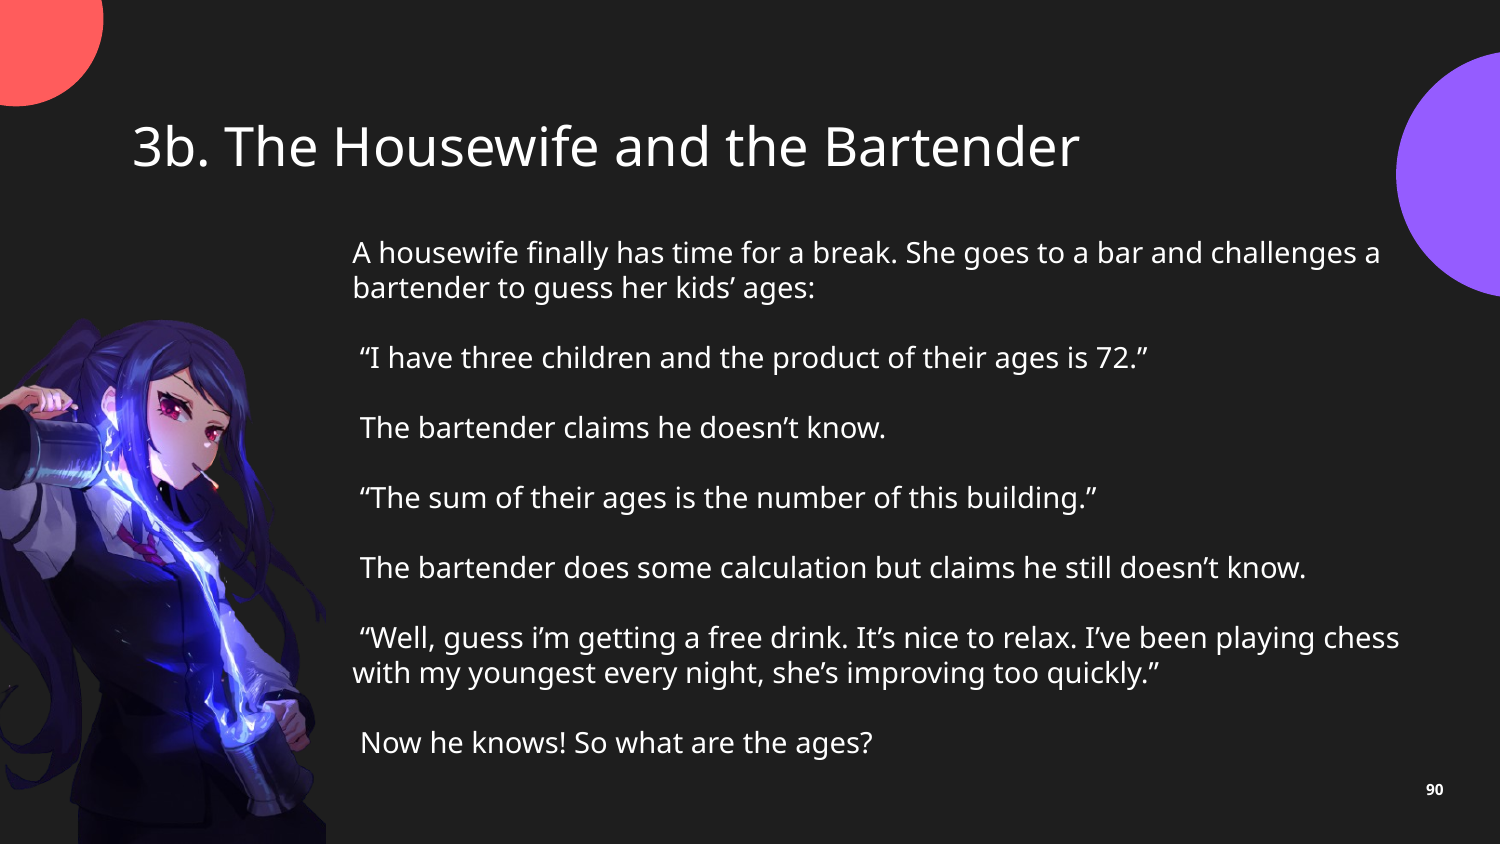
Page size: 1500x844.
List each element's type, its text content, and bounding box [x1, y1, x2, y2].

text_box A housewife finally has time for a break. She goes to a bar and challenges a bartender to guess her kids’ ages: “I have three children and the product of their ages is 72.” The bartender claims he doesn’t know. “The sum of their ages is the number of this building.” The bartender does some calculation but claims he still doesn’t know. “Well, guess i’m getting a free drink. It’s nice to relax. I’ve been playing chess with my youngest every night, she’s improving too quickly.” Now he knows! So what are the ages? [337, 219, 1446, 803]
title 3b. The Housewife and the Bartender [117, 106, 1383, 183]
slide_number 90 [1389, 764, 1480, 816]
picture [0, 289, 326, 844]
